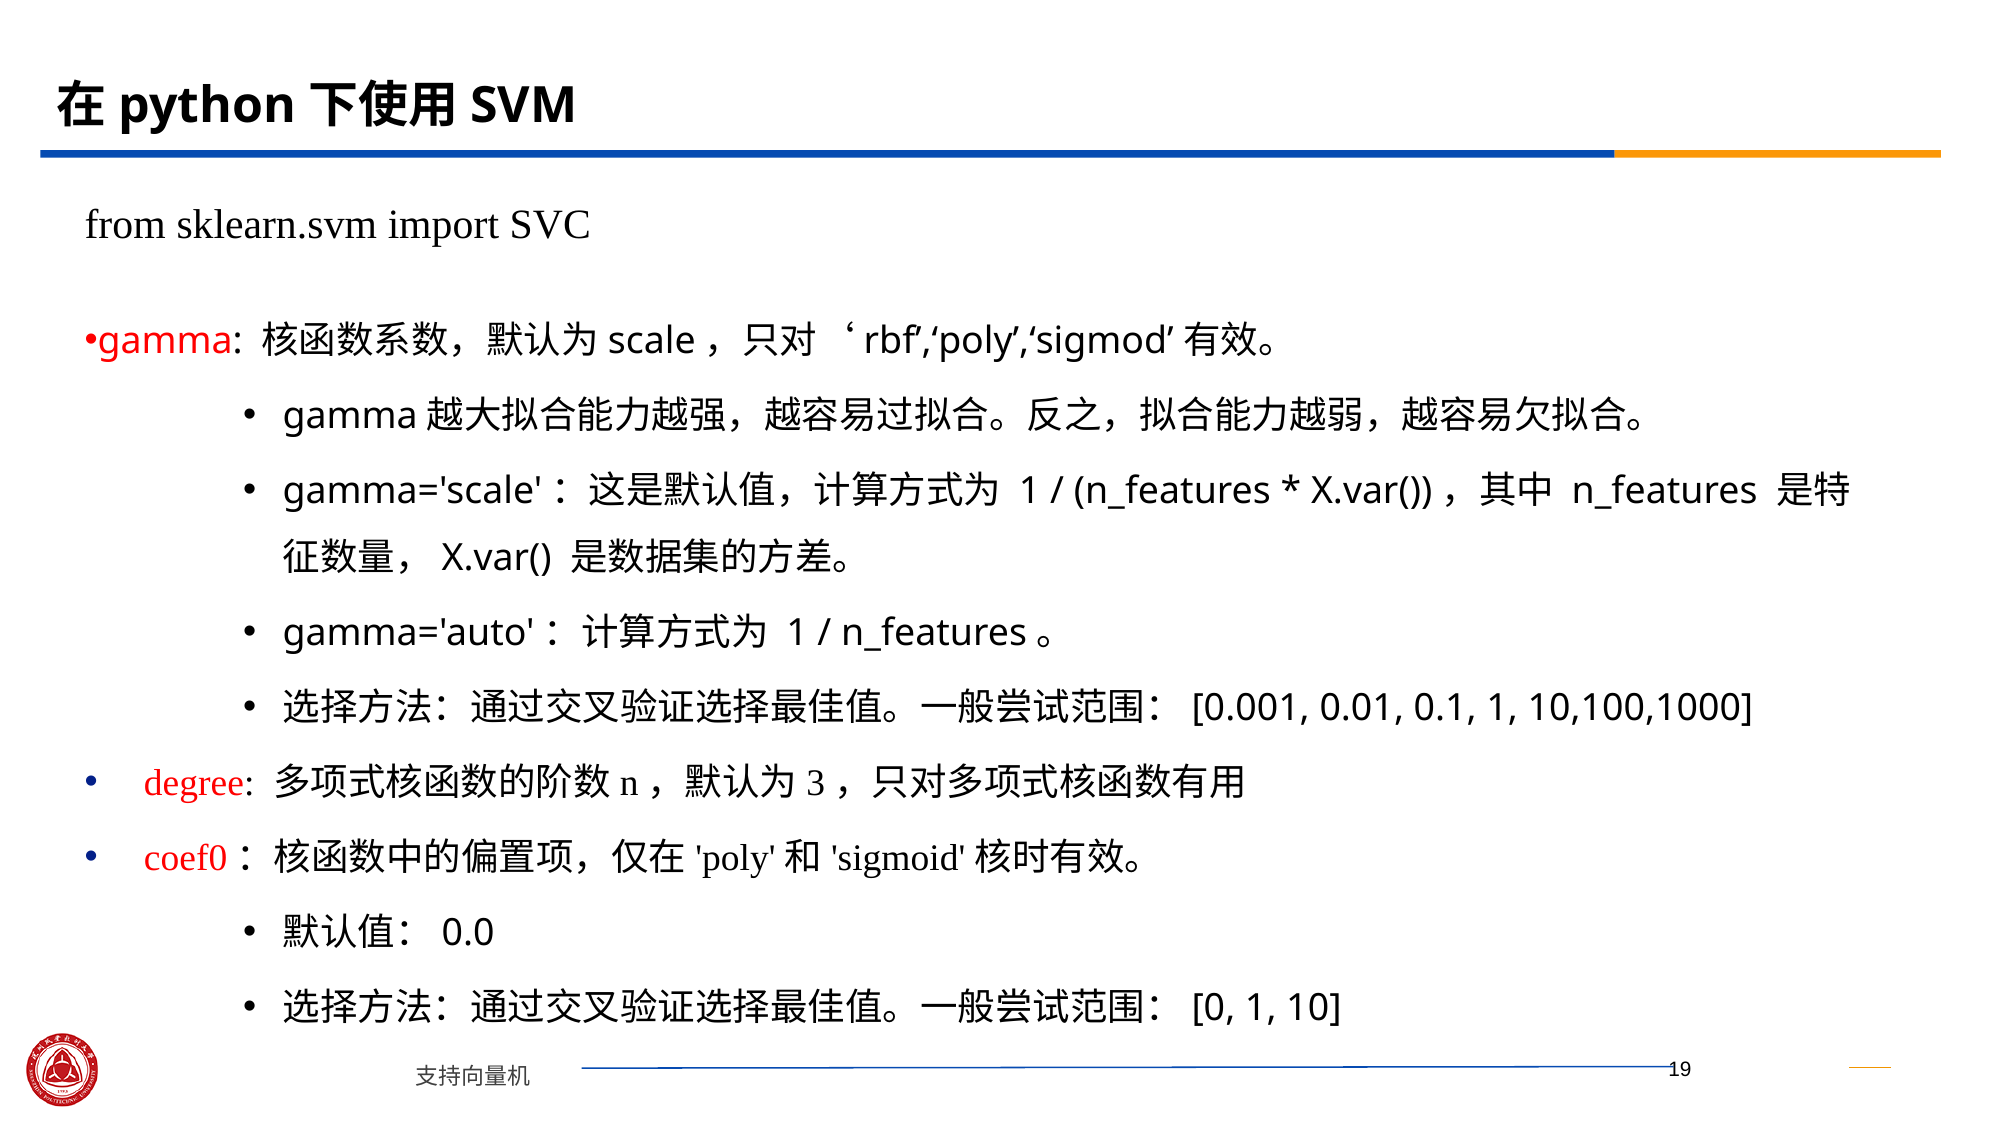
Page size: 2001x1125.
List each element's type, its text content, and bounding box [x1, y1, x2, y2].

title 在python下使用SVM [41, 58, 1842, 146]
list from sklearn.svm import SVC [69, 186, 1892, 257]
list gamma: 核函数系数，默认为scale，只对‘rbf’,‘poly’,‘sigmod’有效。 gamma越大拟合能力越强，越容易过拟合。反之，拟合能力越弱，越容易欠拟合。 gamma='scale'：这是默认值，计算方式为 1 / (n_features * X.var())，其中 n_features 是特征数量，X.var() 是数据集的方差。 gamma='auto'：计算方式为 1 / n_features。 选择方法：通过交叉验证选择最佳值。一般尝试范围：[0.001, 0.01, 0.1, 1, 10,100,1000] degree: 多项式核函数的阶数n，默认为3，只对多项式核函数有用 coef0：核函数中的偏置项，仅在'poly'和'sigmoid'核时有效。 默认值：0.0 选择方法：通过交叉验证选择最佳值。一般尝试范围：[0, 1, 10] [69, 285, 1892, 1003]
picture [25, 1032, 367, 1107]
